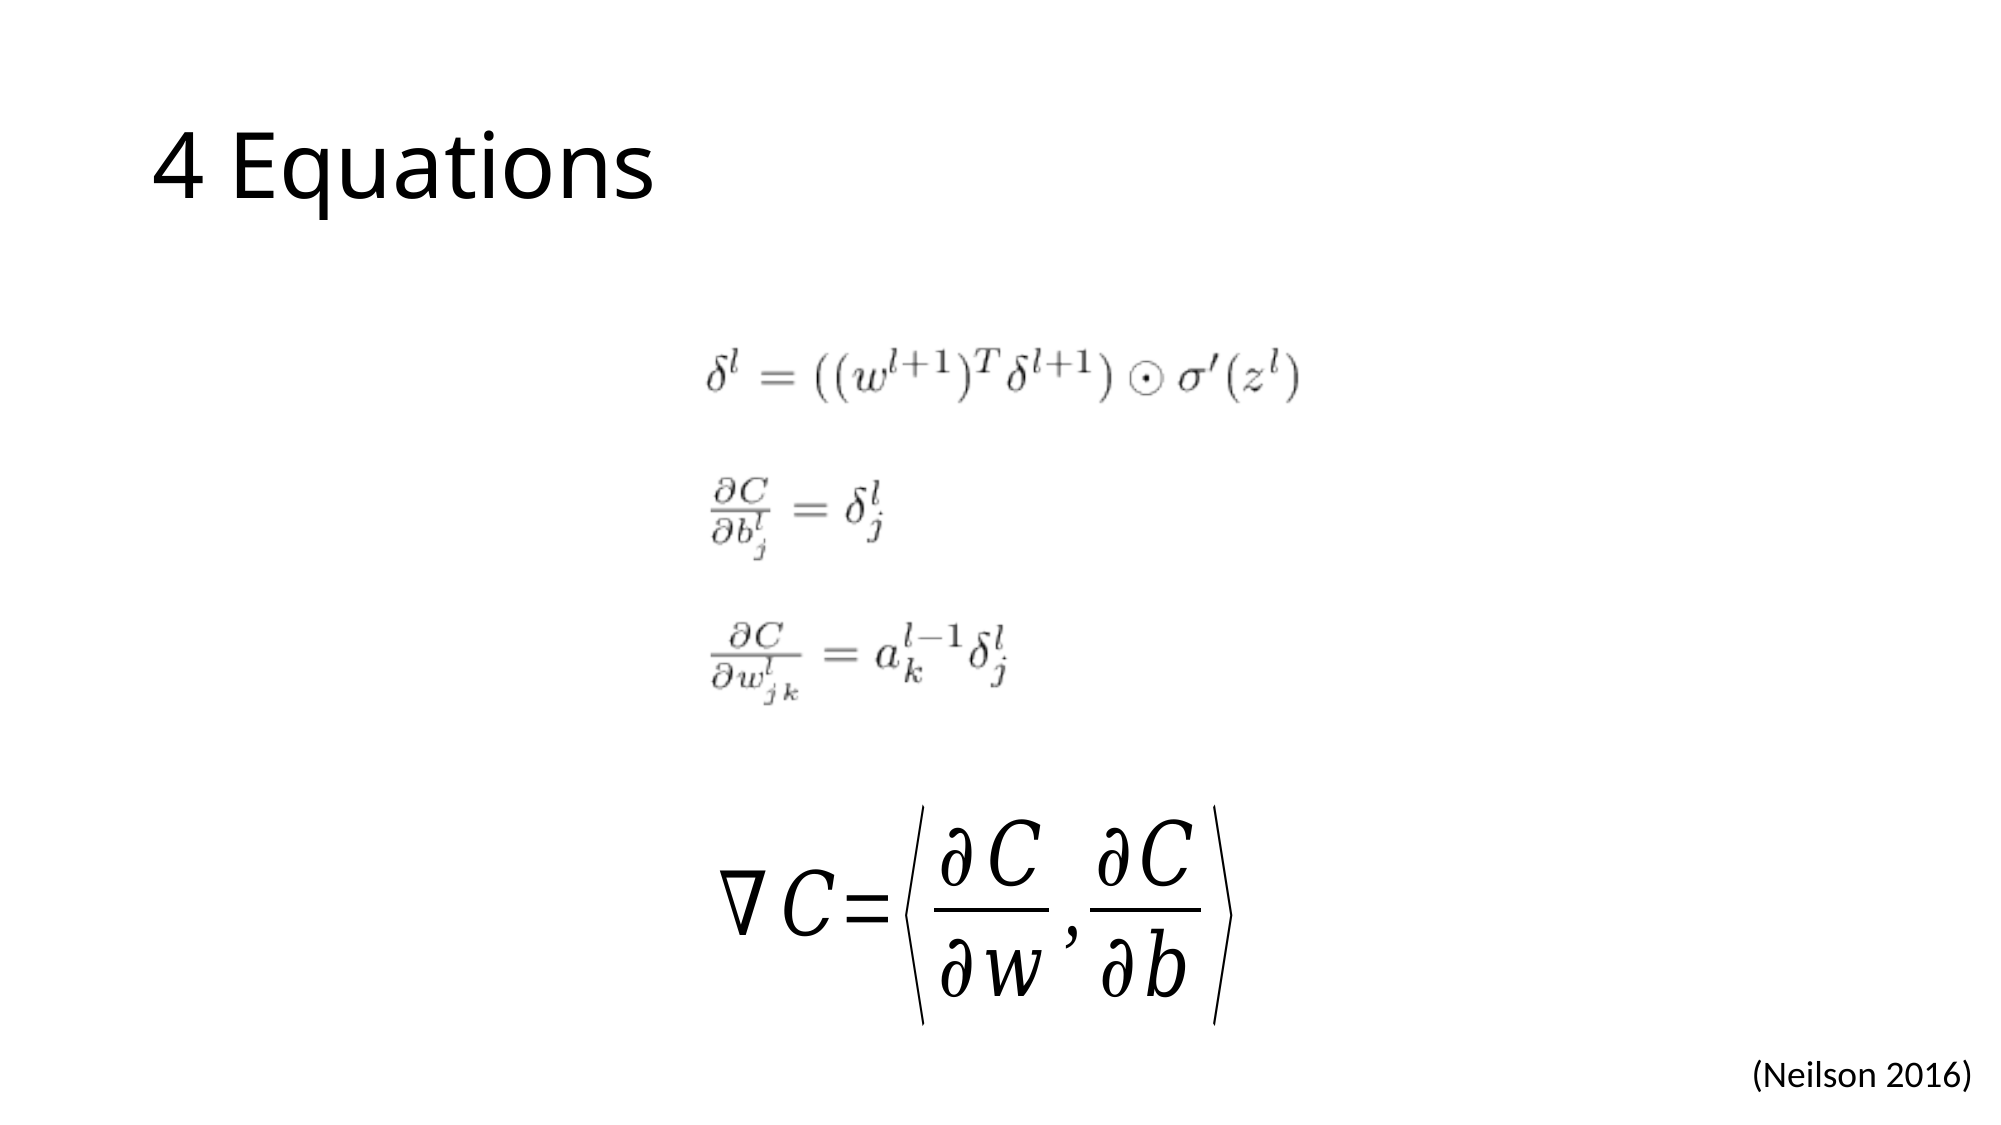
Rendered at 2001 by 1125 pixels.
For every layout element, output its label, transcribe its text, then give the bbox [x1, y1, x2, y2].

picture [669, 301, 1330, 737]
text_box (Neilson 2016) [1736, 1043, 1988, 1103]
title 4 Equations [137, 59, 1863, 278]
